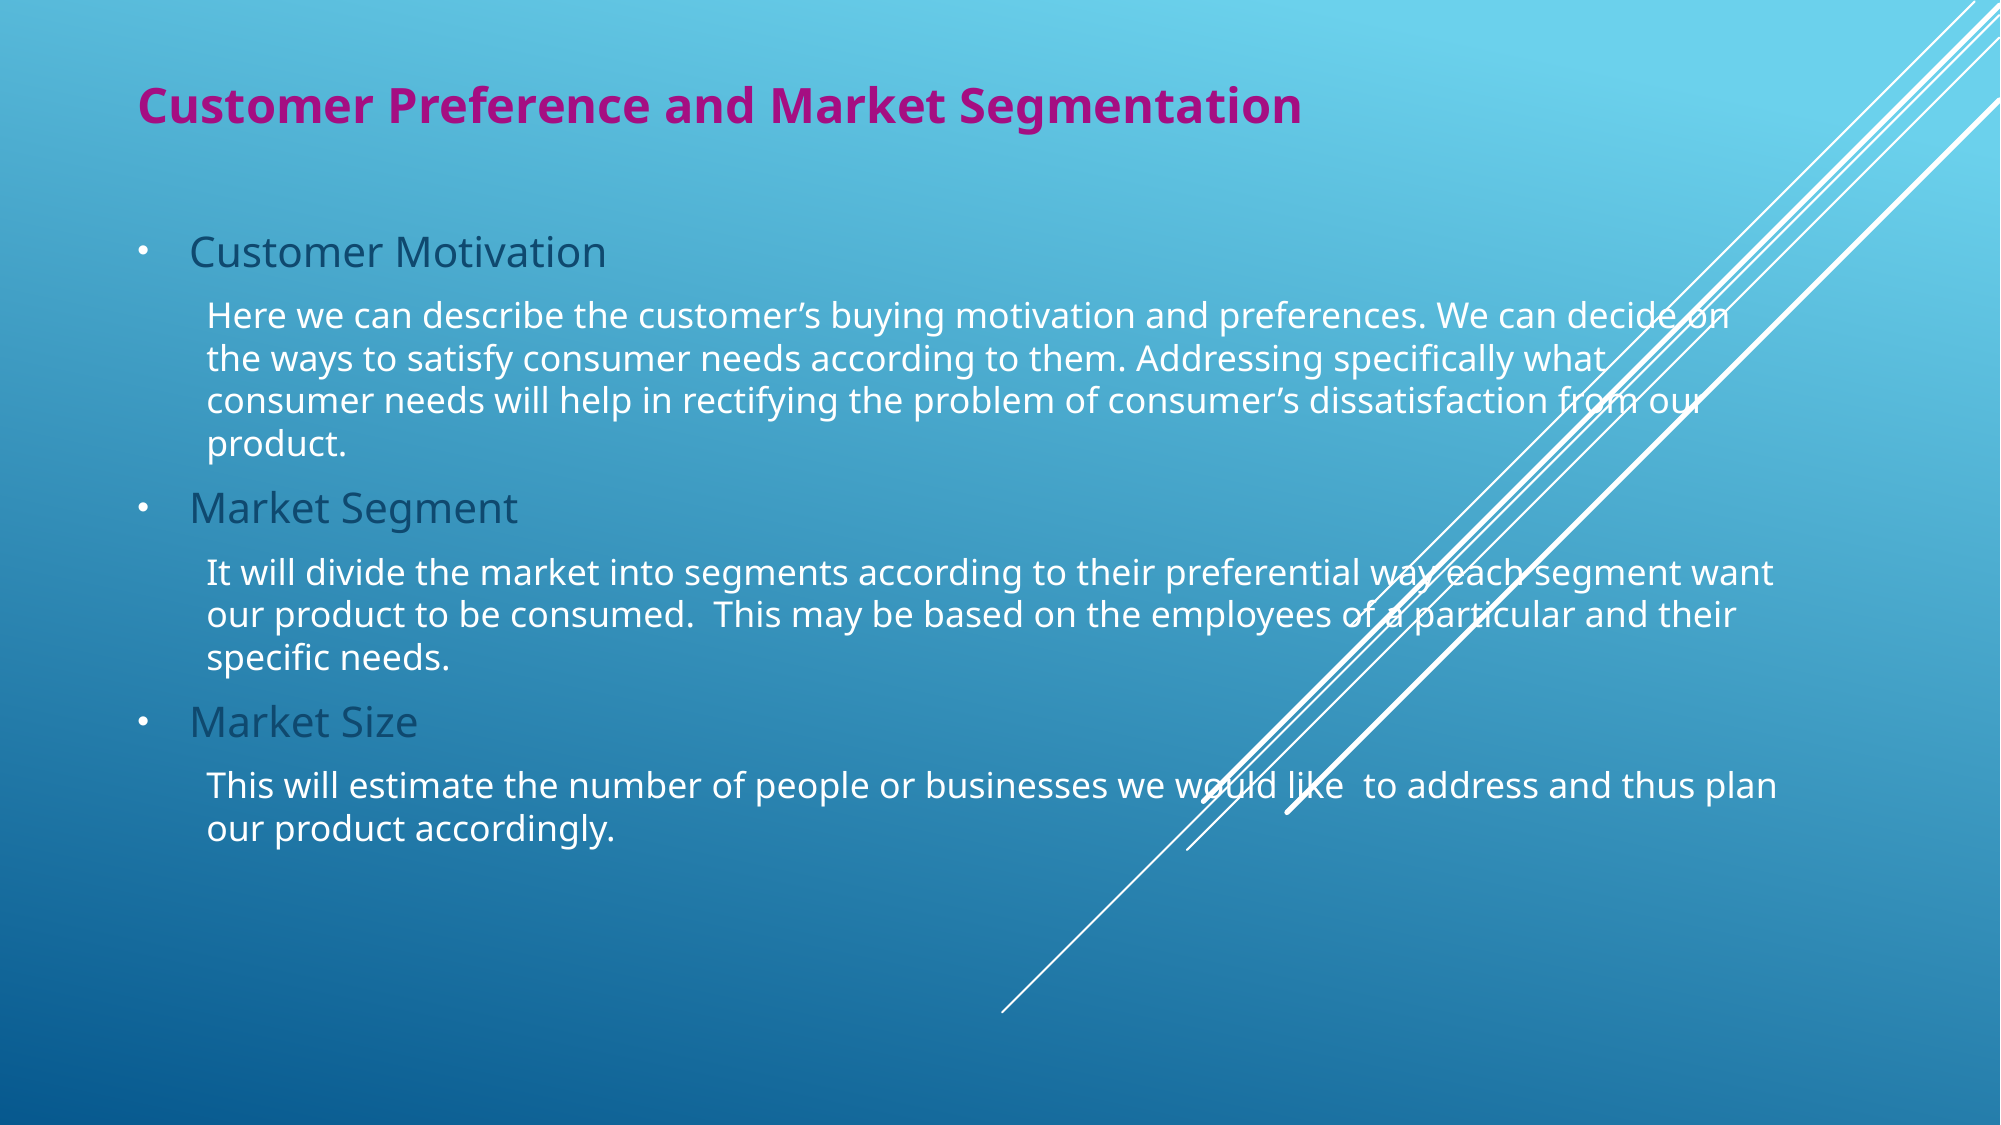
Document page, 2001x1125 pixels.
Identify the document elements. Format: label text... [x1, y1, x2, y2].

subtitle Customer Preference and Market Segmentation Customer Motivation Here we can describe the customer’s buying motivation and preferences. We can decide on the ways to satisfy consumer needs according to them. Addressing specifically what consumer needs will help in rectifying the problem of consumer’s dissatisfaction from our product. Market Segment It will divide the market into segments according to their preferential way each segment want our product to be consumed. This may be based on the employees of a particular and their specific needs. Market Size This will estimate the number of people or businesses we would like to address and thus plan our product accordingly. [122, 67, 1797, 865]
